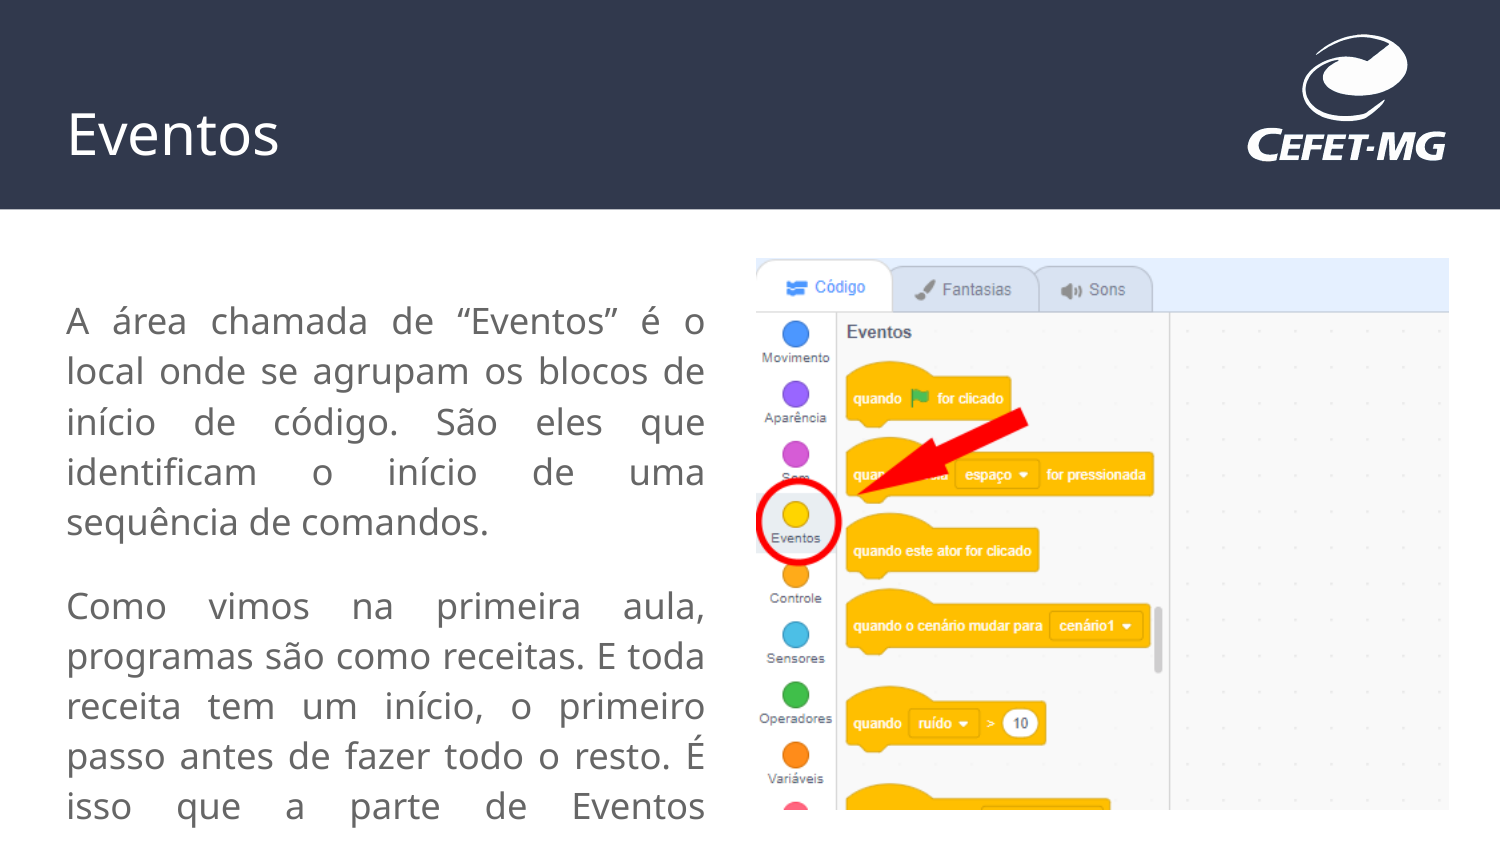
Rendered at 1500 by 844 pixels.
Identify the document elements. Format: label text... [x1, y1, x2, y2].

list A área chamada de “Eventos” é o local onde se agrupam os blocos de início de código. São eles que identificam o início de uma sequência de comandos. Como vimos na primeira aula, programas são como receitas. E toda receita tem um início, o primeiro passo antes de fazer todo o resto. É isso que a parte de Eventos representa. [51, 276, 722, 810]
picture [1245, 0, 1450, 204]
title Eventos [51, 82, 1240, 185]
picture [755, 258, 1450, 810]
